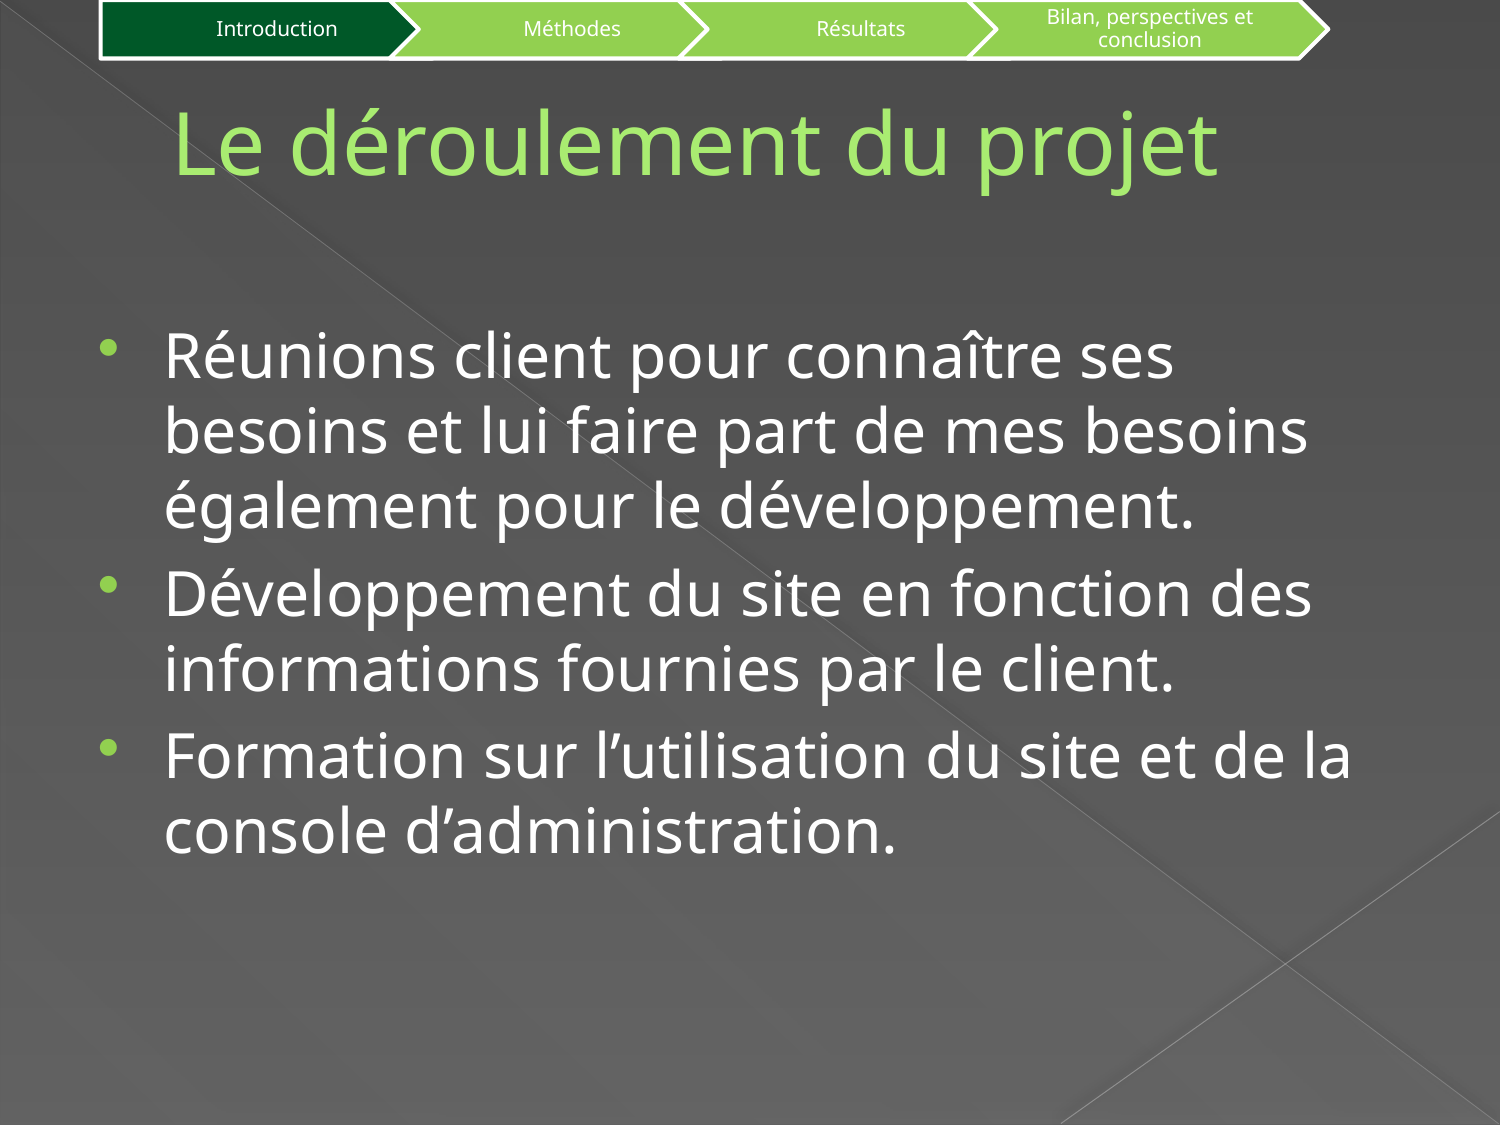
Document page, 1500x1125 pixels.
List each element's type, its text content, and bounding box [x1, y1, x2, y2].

title Le déroulement du projet [76, 78, 1427, 308]
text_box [100, 0, 1329, 59]
list Réunions client pour connaître ses besoins et lui faire part de mes besoins également pour le développement. Développement du site en fonction des informations fournies par le client. Formation sur l’utilisation du site et de la console d’administration. [75, 308, 1425, 1059]
